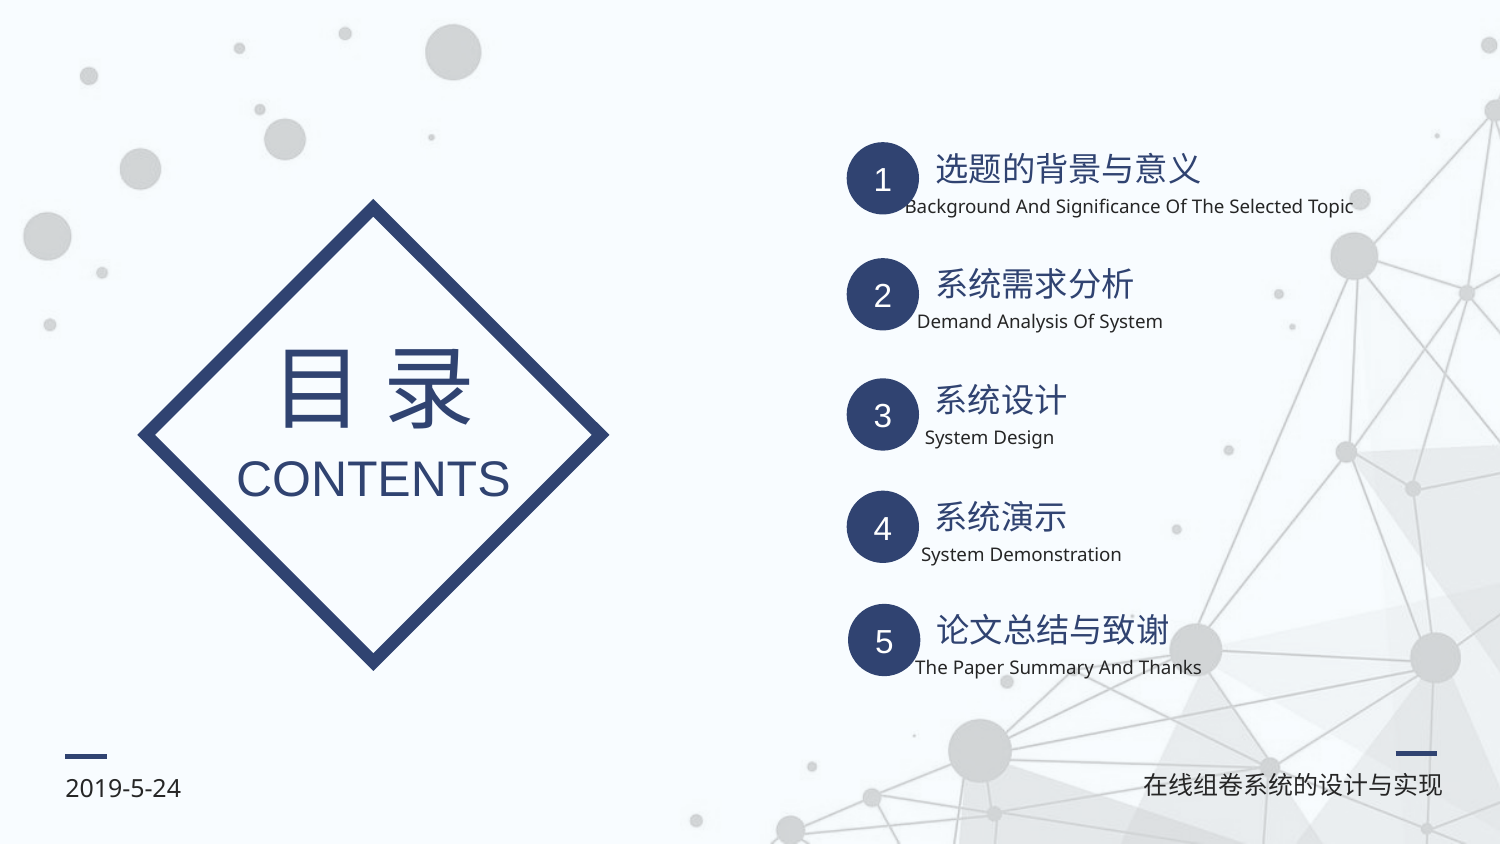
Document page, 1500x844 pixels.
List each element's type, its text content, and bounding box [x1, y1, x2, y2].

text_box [846, 488, 1124, 574]
text_box CONTENTS [221, 439, 526, 514]
text_box 2019-5-24 [50, 765, 197, 811]
text_box 在线组卷系统的设计与实现 [1128, 762, 1459, 808]
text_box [847, 601, 1197, 687]
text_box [846, 141, 1339, 226]
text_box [846, 255, 1161, 341]
text_box [223, 514, 523, 664]
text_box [846, 372, 1084, 457]
text_box [144, 206, 602, 512]
